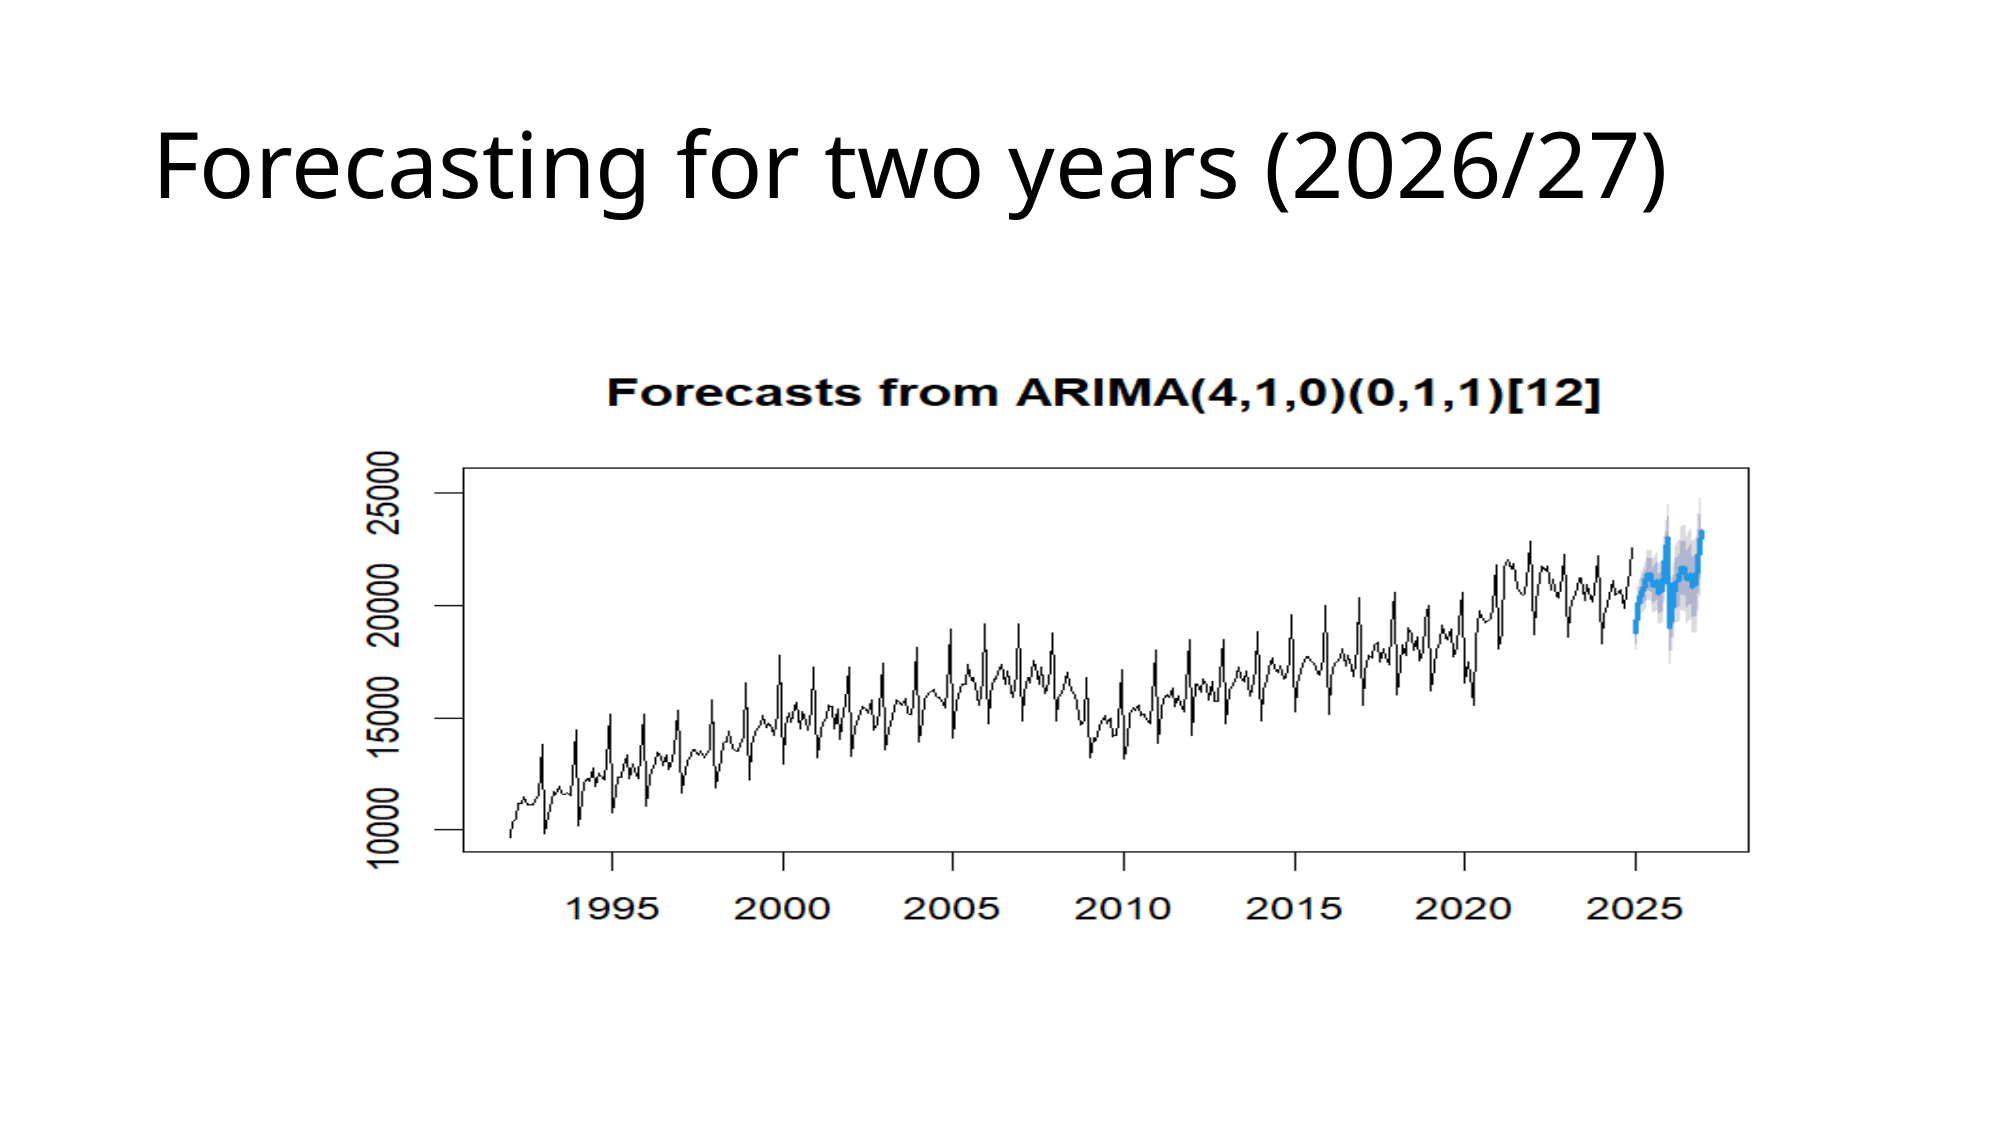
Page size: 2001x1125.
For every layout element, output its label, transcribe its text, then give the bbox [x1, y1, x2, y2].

title Forecasting for two years (2026/27) [137, 59, 1863, 278]
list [241, 313, 1863, 1044]
